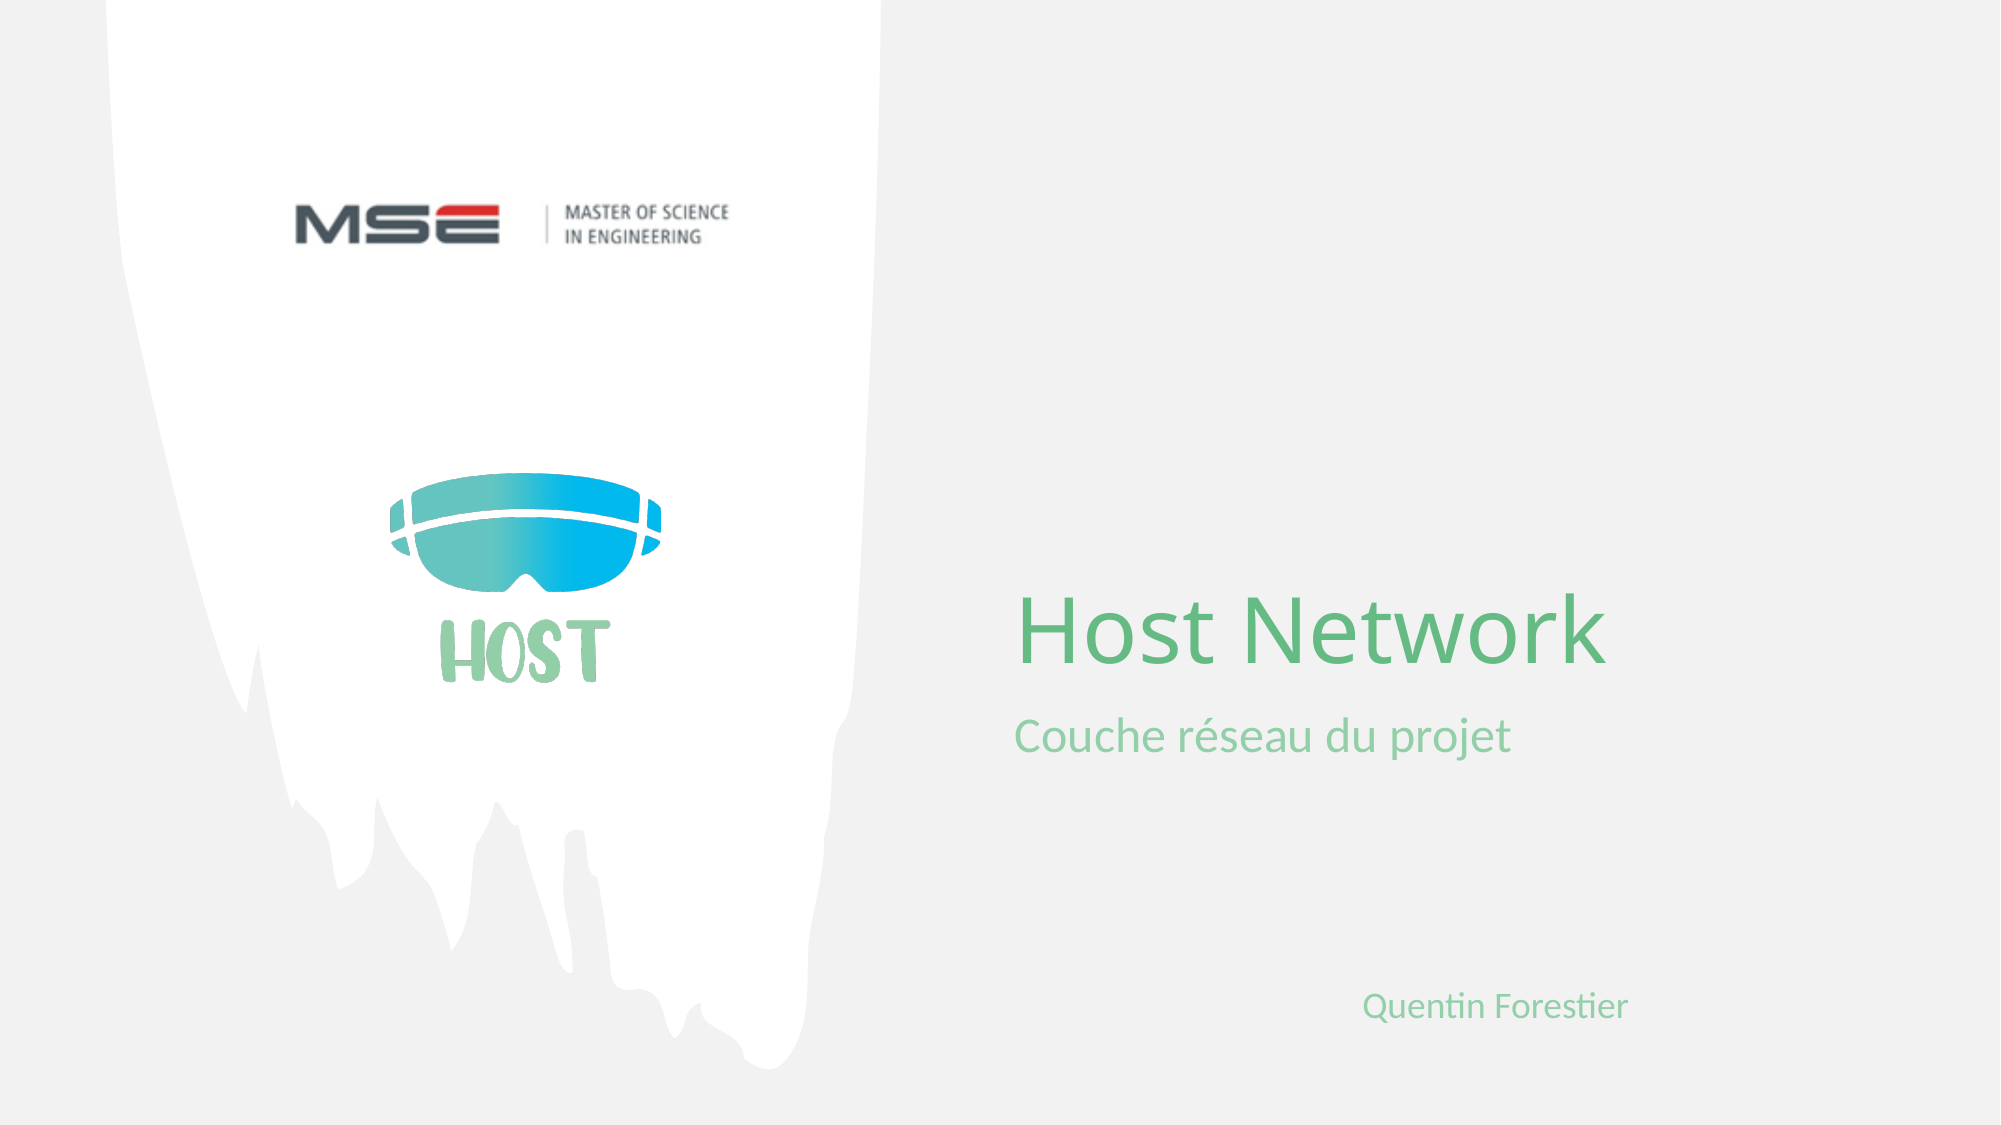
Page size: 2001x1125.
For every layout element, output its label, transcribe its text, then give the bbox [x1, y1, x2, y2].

text_box [106, 0, 880, 1069]
text_box [0, 0, 2000, 1125]
text_box Quentin Forestier [1347, 973, 1645, 1033]
subtitle Couche réseau du projet [999, 702, 1863, 943]
picture [285, 167, 767, 297]
picture [375, 439, 676, 740]
title Host Network [999, 230, 1863, 692]
